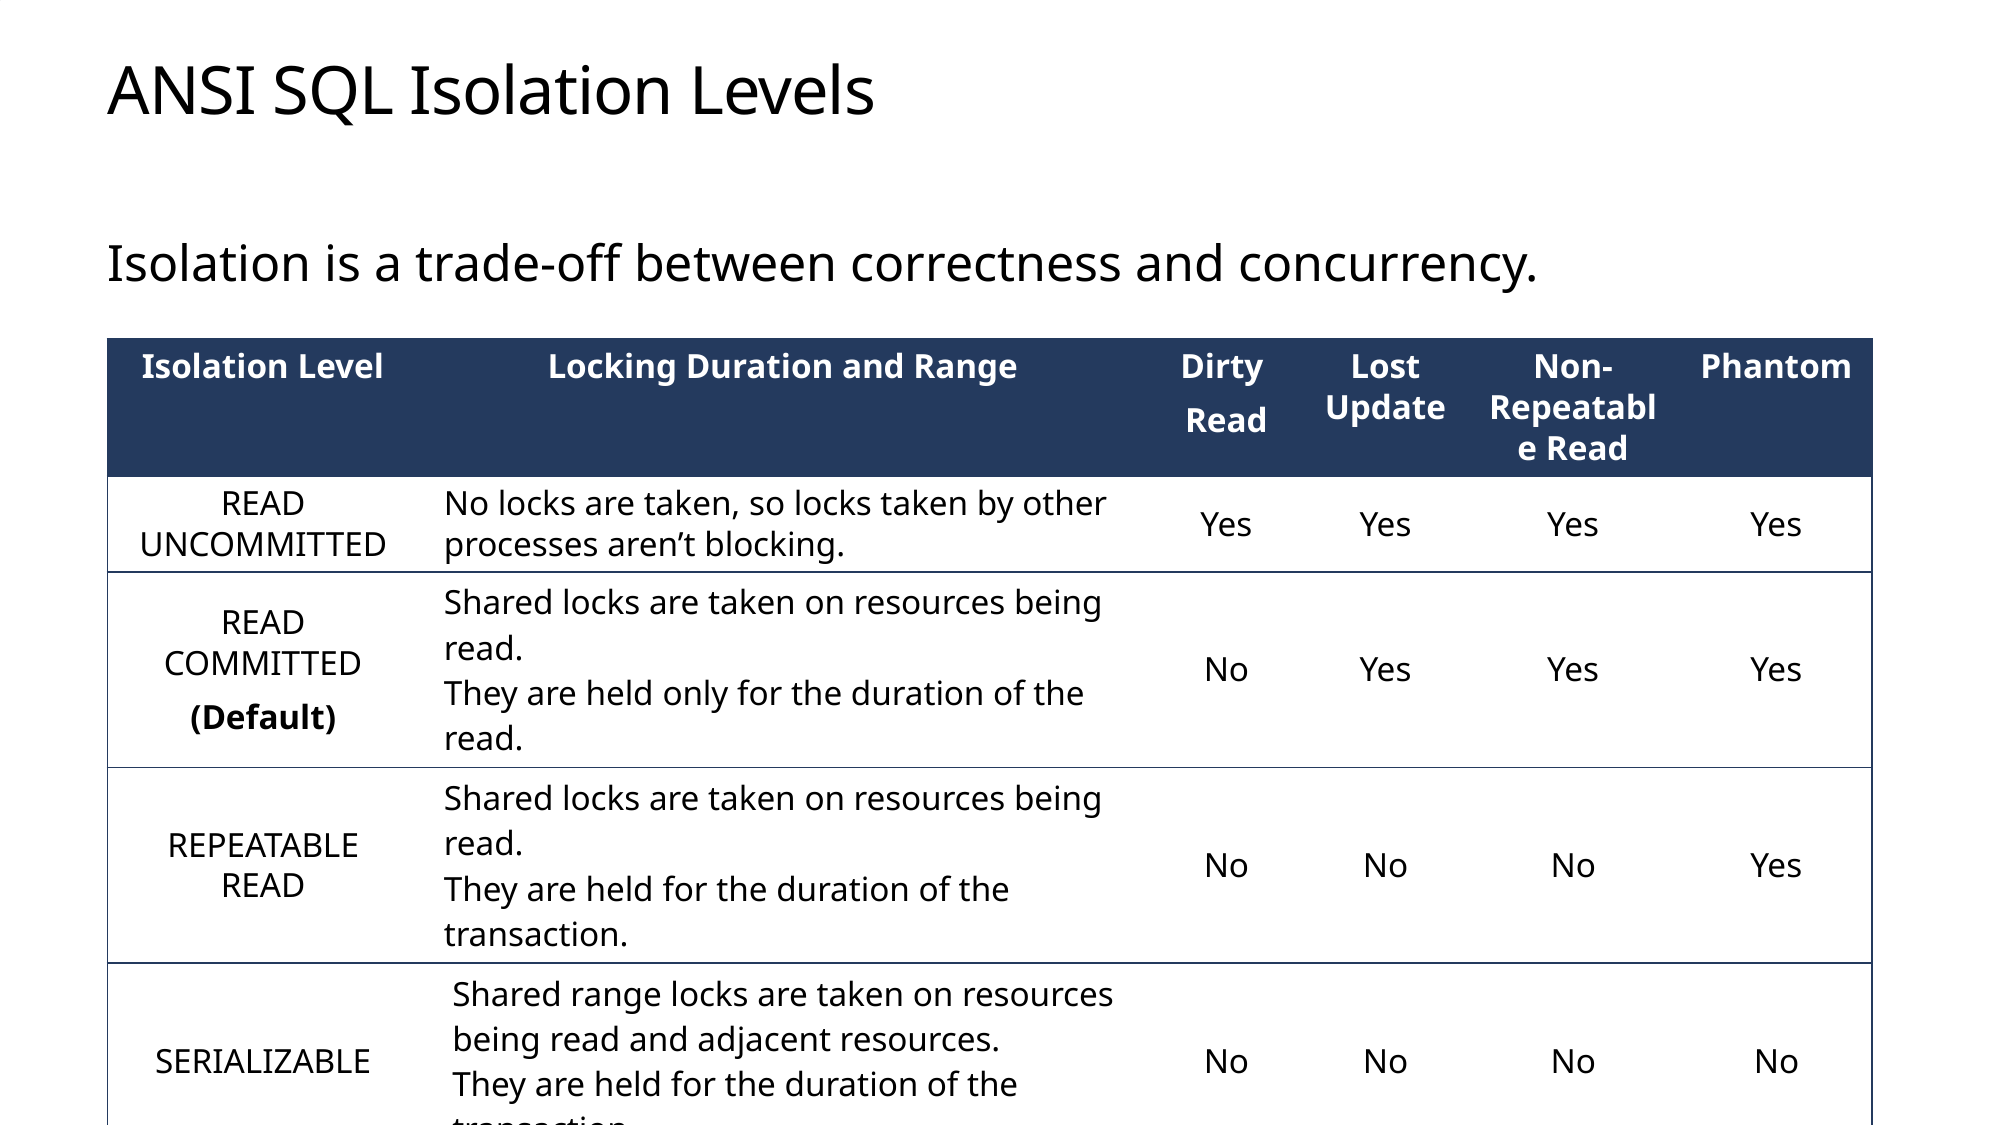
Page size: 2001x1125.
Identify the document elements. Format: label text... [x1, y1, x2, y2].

table_cell Yes [1681, 573, 1871, 767]
table_header Isolation Level [108, 340, 419, 475]
table_header Phantom [1681, 340, 1871, 475]
table_cell No [1681, 964, 1871, 1125]
table_cell Yes [1147, 477, 1306, 571]
table_header Locking Duration and Range [419, 340, 1147, 475]
table_cell No [1465, 964, 1681, 1125]
table_cell READ UNCOMMITTED [108, 477, 419, 571]
table_cell SERIALIZABLE [108, 964, 419, 1125]
table_cell Shared locks are taken on resources being read. They are held for the duration of the transaction. [419, 768, 1147, 962]
table_header Lost Update [1306, 340, 1465, 475]
title ANSI SQL Isolation Levels [107, 52, 1893, 129]
table_cell Shared range locks are taken on resources being read and adjacent resources. They are held for the duration of the transaction. [419, 964, 1147, 1125]
table_cell Yes [1306, 477, 1465, 571]
table_cell No [1306, 768, 1465, 962]
table_cell READ COMMITTED (Default) [108, 573, 419, 767]
table_cell Yes [1681, 768, 1871, 962]
table_cell Shared locks are taken on resources being read. They are held only for the duration of the read. [419, 573, 1147, 767]
table_cell No [1147, 964, 1306, 1125]
table_cell No locks are taken, so locks taken by other processes aren’t blocking. [419, 477, 1147, 571]
table_cell No [1306, 964, 1465, 1125]
list Isolation is a trade-off between correctness and concurrency. [107, 230, 1893, 307]
table_cell No [1147, 573, 1306, 767]
table_cell Yes [1306, 573, 1465, 767]
table_cell Yes [1465, 573, 1681, 767]
table_header Non-Repeatable Read [1465, 340, 1681, 475]
table_cell REPEATABLE READ [108, 768, 419, 962]
table_cell No [1465, 768, 1681, 962]
table_header Dirty Read [1147, 340, 1306, 475]
table_cell Yes [1465, 477, 1681, 571]
table_cell Yes [1681, 477, 1871, 571]
table_cell No [1147, 768, 1306, 962]
